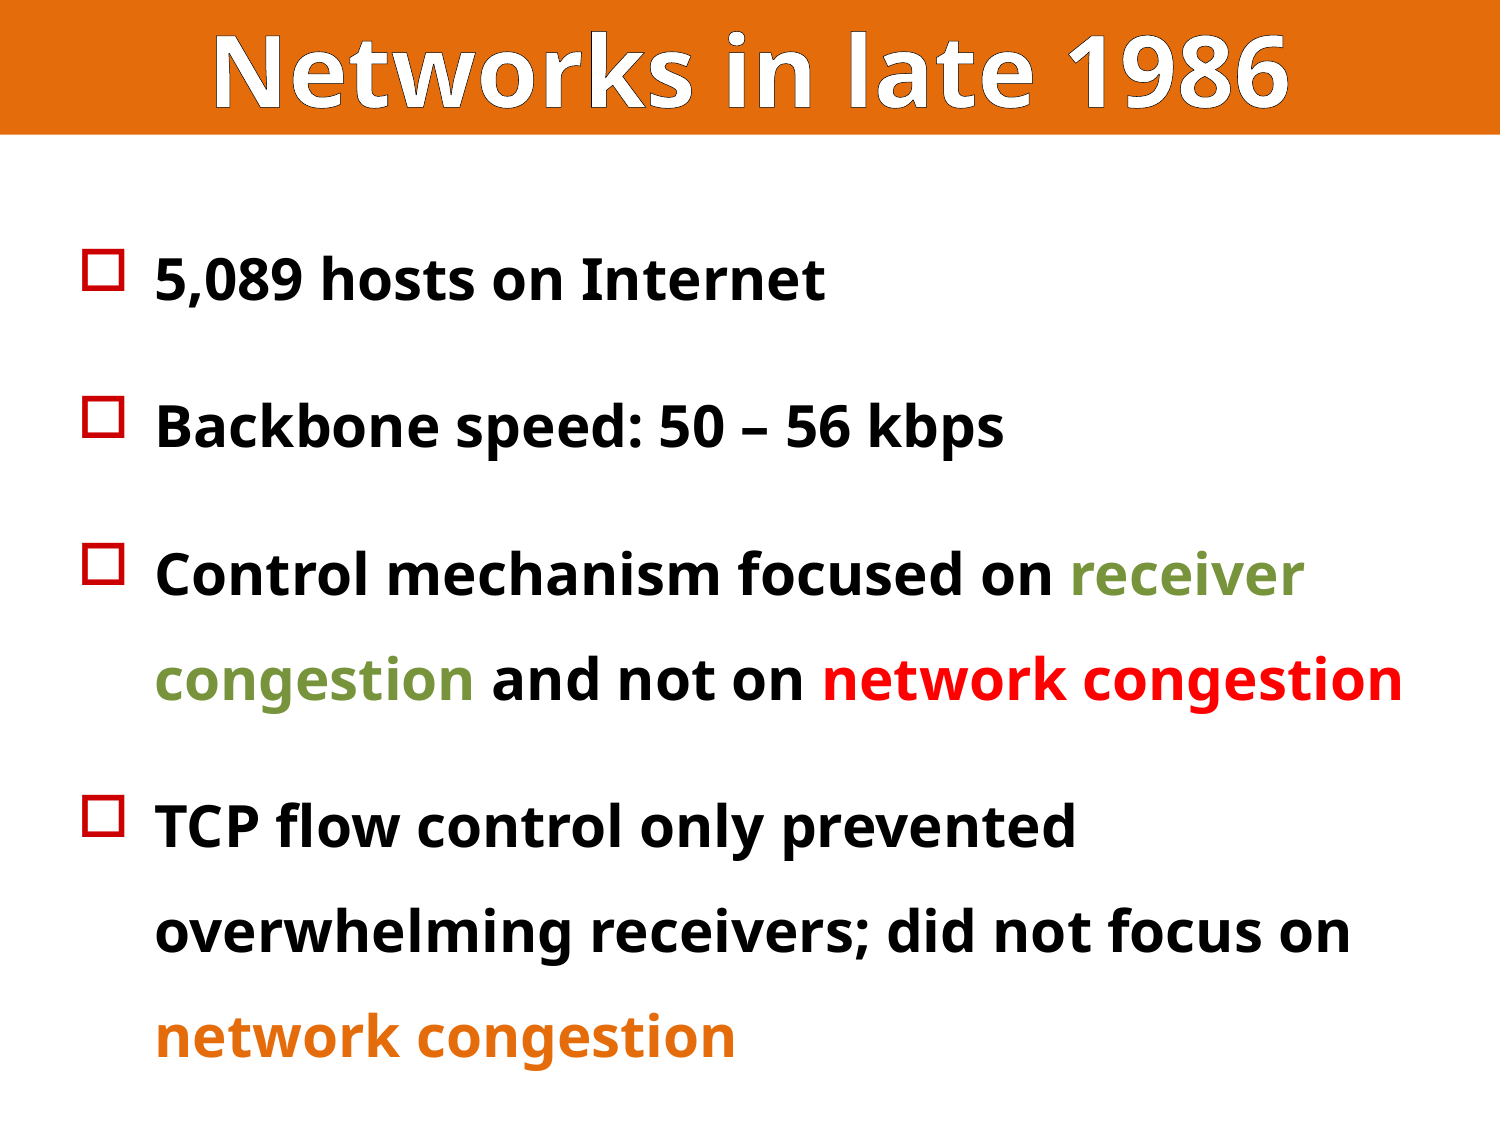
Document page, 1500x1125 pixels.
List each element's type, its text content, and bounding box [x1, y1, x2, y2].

text_box Networks in late 1986 [0, 0, 1500, 135]
text_box 5,089 hosts on Internet Backbone speed: 50 – 56 kbps Control mechanism focused on receiver congestion and not on network congestion TCP flow control only prevented overwhelming receivers; did not focus on network congestion [62, 199, 1438, 1025]
